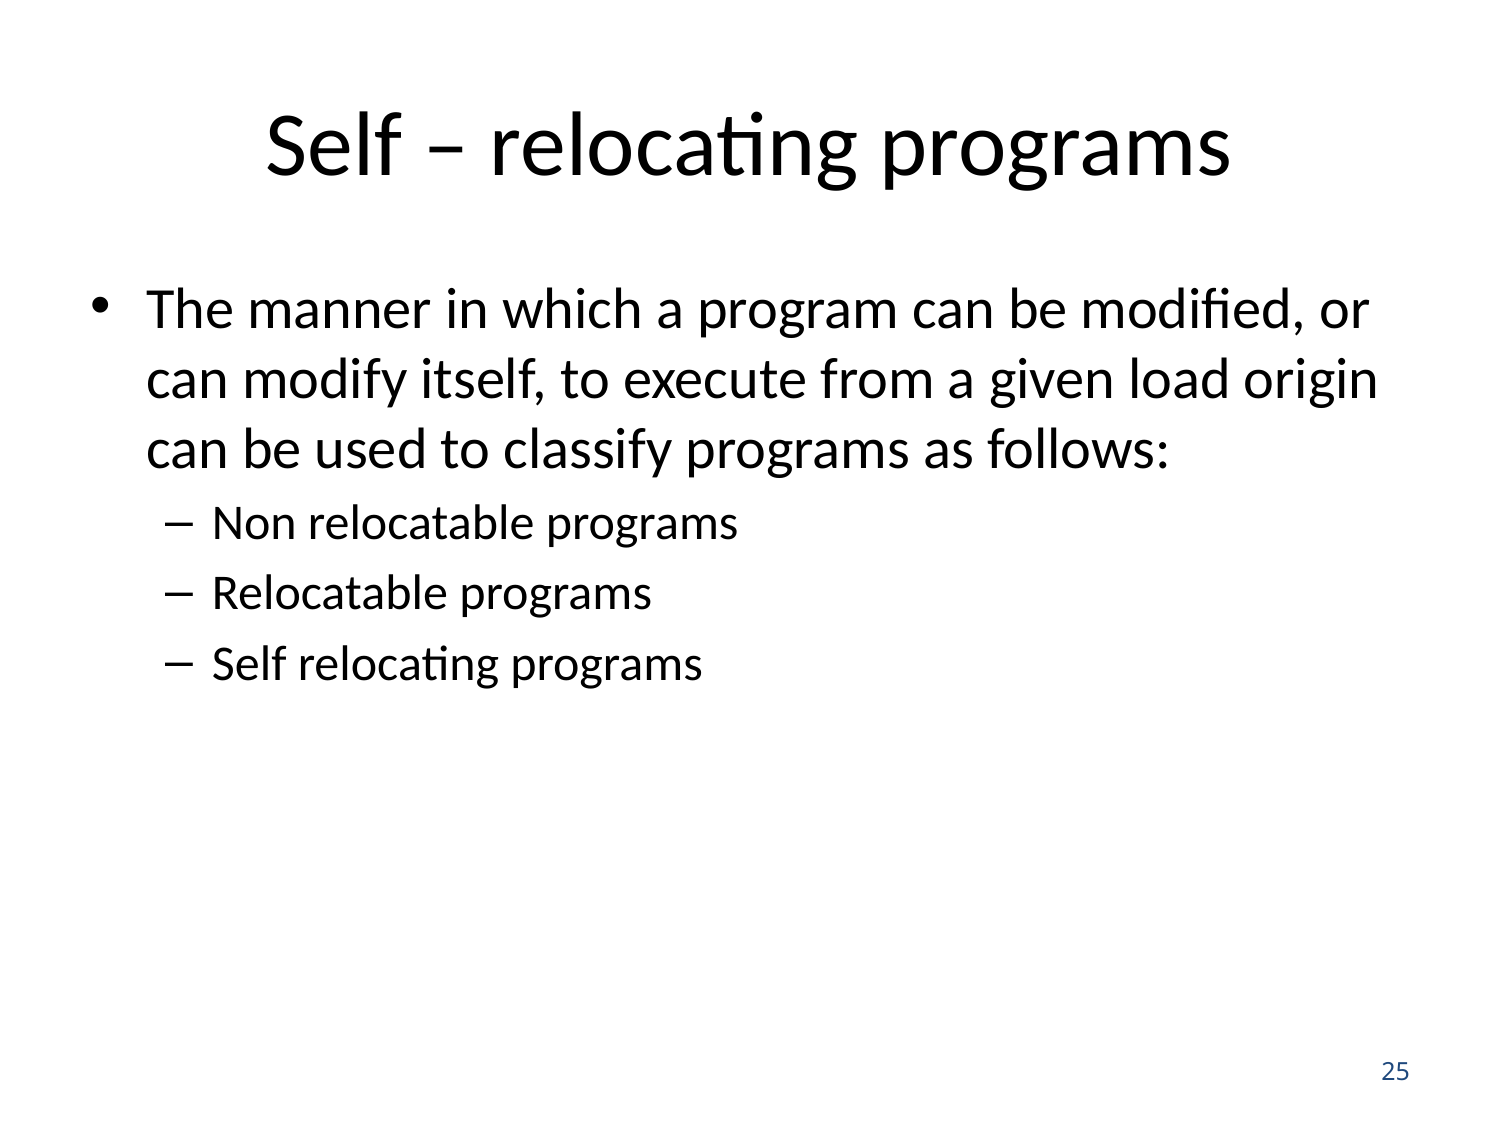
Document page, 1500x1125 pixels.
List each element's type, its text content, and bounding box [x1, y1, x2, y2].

title Self – relocating programs [75, 45, 1425, 233]
slide_number 25 [1074, 1042, 1425, 1103]
list The manner in which a program can be modified, or can modify itself, to execute from a given load origin can be used to classify programs as follows: Non relocatable programs Relocatable programs Self relocating programs [75, 262, 1425, 1005]
